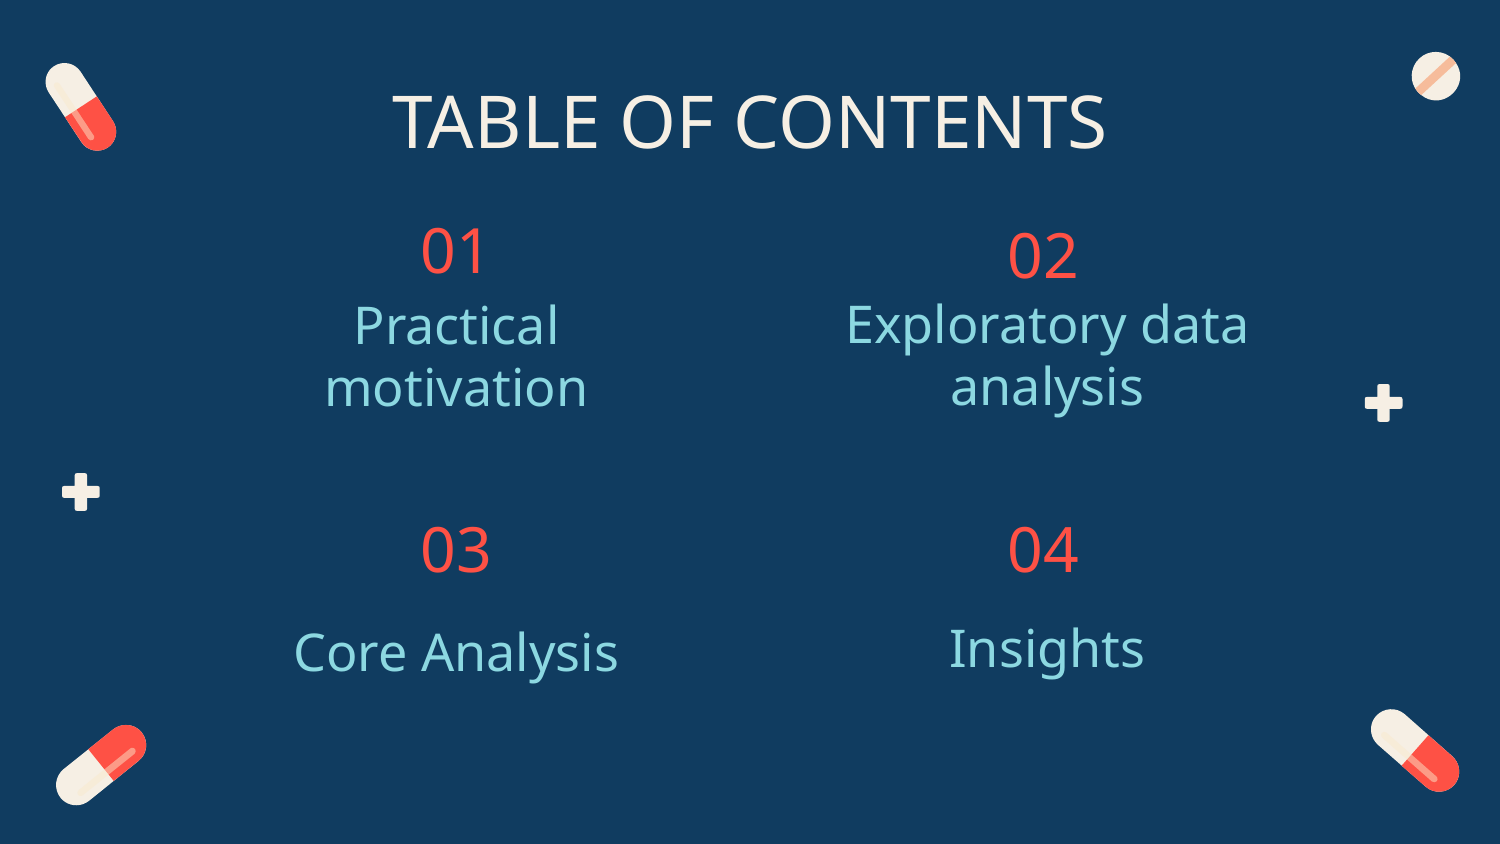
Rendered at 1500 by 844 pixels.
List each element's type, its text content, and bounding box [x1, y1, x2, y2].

title 02 [968, 205, 1119, 303]
title Core Analysis [224, 603, 690, 698]
title Practical motivation [248, 305, 665, 404]
title Exploratory data analysis [810, 297, 1285, 410]
title 01 [381, 200, 532, 298]
title Insights [814, 599, 1281, 694]
title 04 [968, 498, 1119, 596]
title 03 [381, 498, 532, 596]
title TABLE OF CONTENTS [116, 60, 1384, 155]
